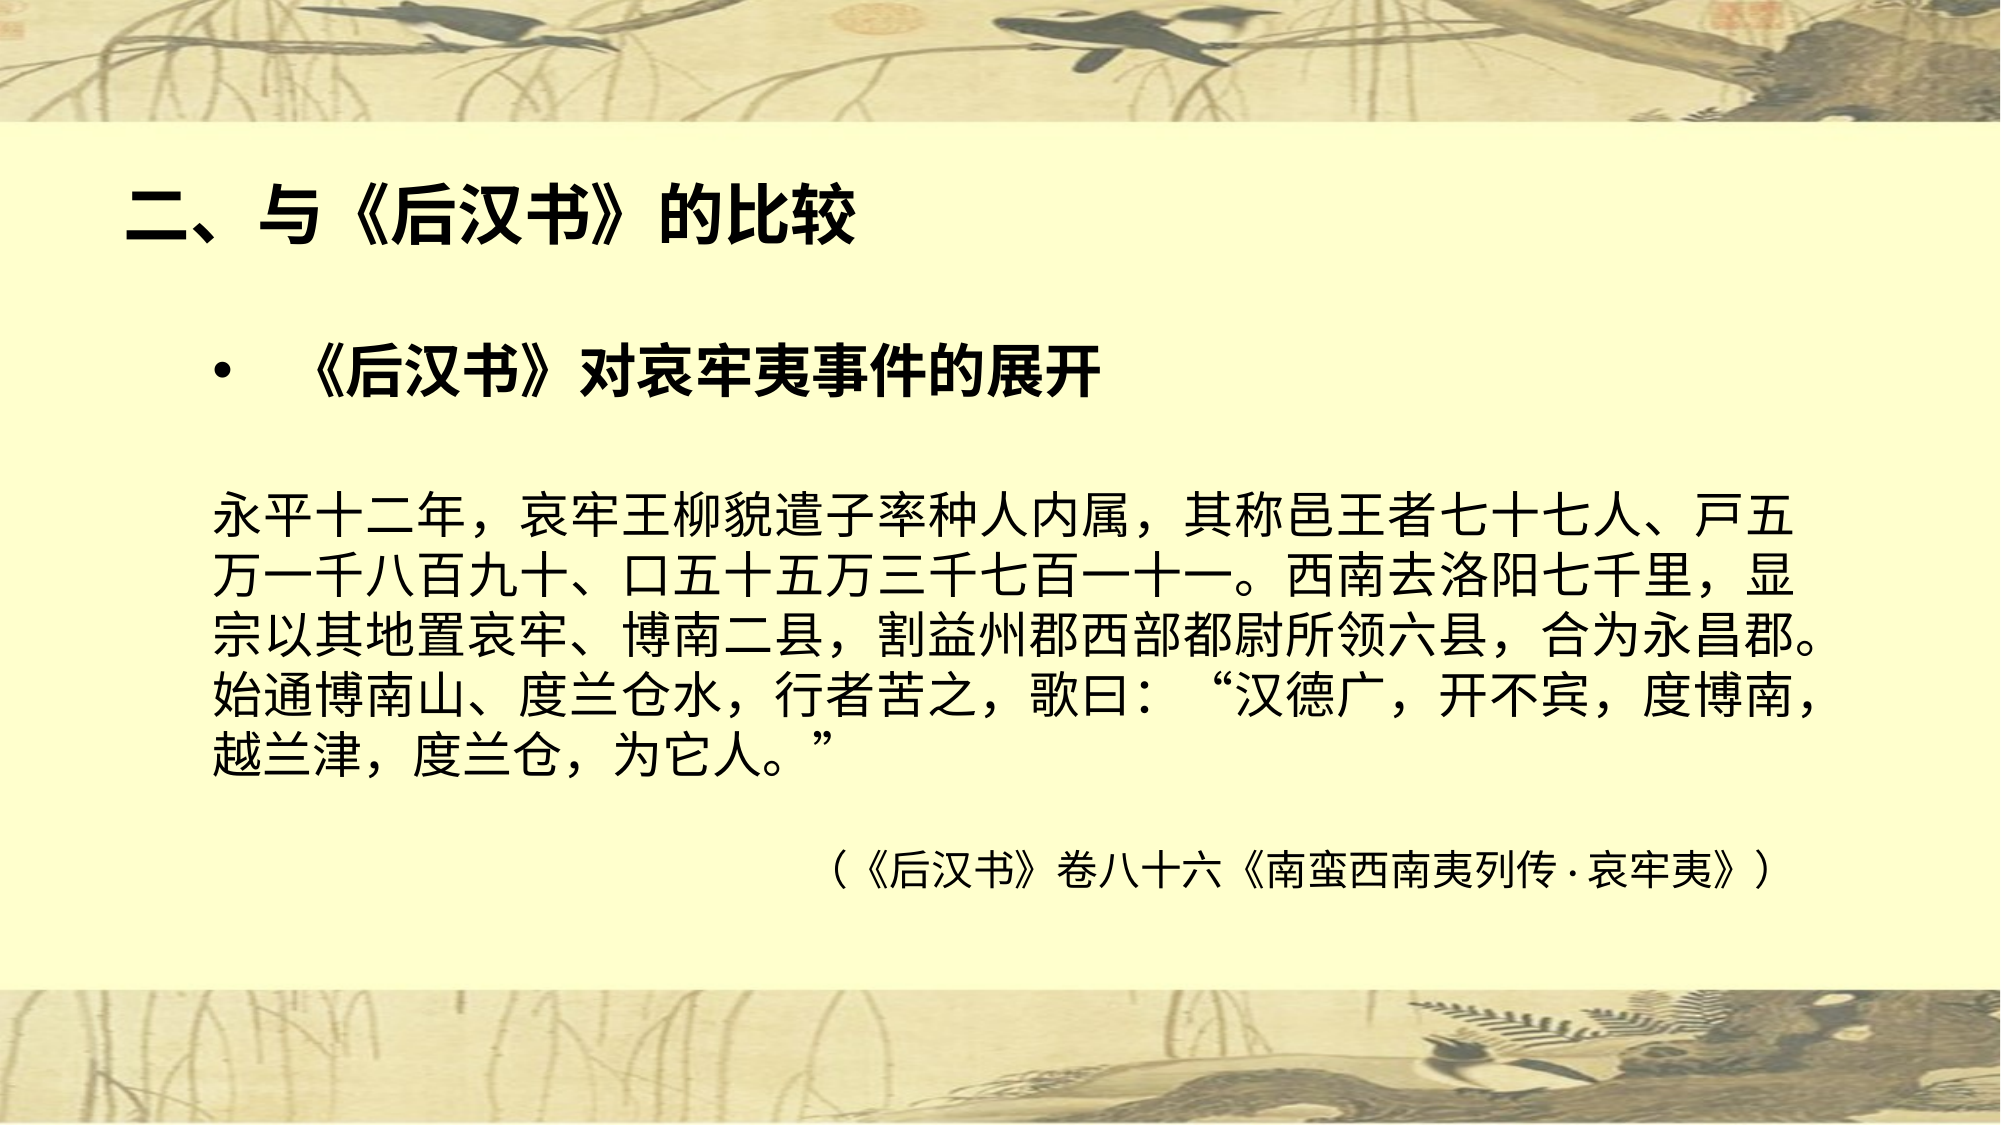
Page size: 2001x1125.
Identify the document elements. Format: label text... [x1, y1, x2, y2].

text_box 《后汉书》对哀牢夷事件的展开 永平十二年，哀牢王柳貌遣子率种人内属，其称邑王者七十七人、戸五万一千八百九十、口五十五万三千七百一十一。西南去洛阳七千里，显宗以其地置哀牢、博南二县，割益州郡西部都尉所领六县，合为永昌郡。始通博南山、度兰仓水，行者苦之，歌曰：“汉德广，开不宾，度博南，越兰津，度兰仓，为它人。” （《后汉书》卷八十六《南蛮西南夷列传·哀牢夷》） [197, 326, 1812, 902]
text_box 二、与《后汉书》的比较 [108, 109, 1834, 327]
picture [0, 0, 2001, 1125]
